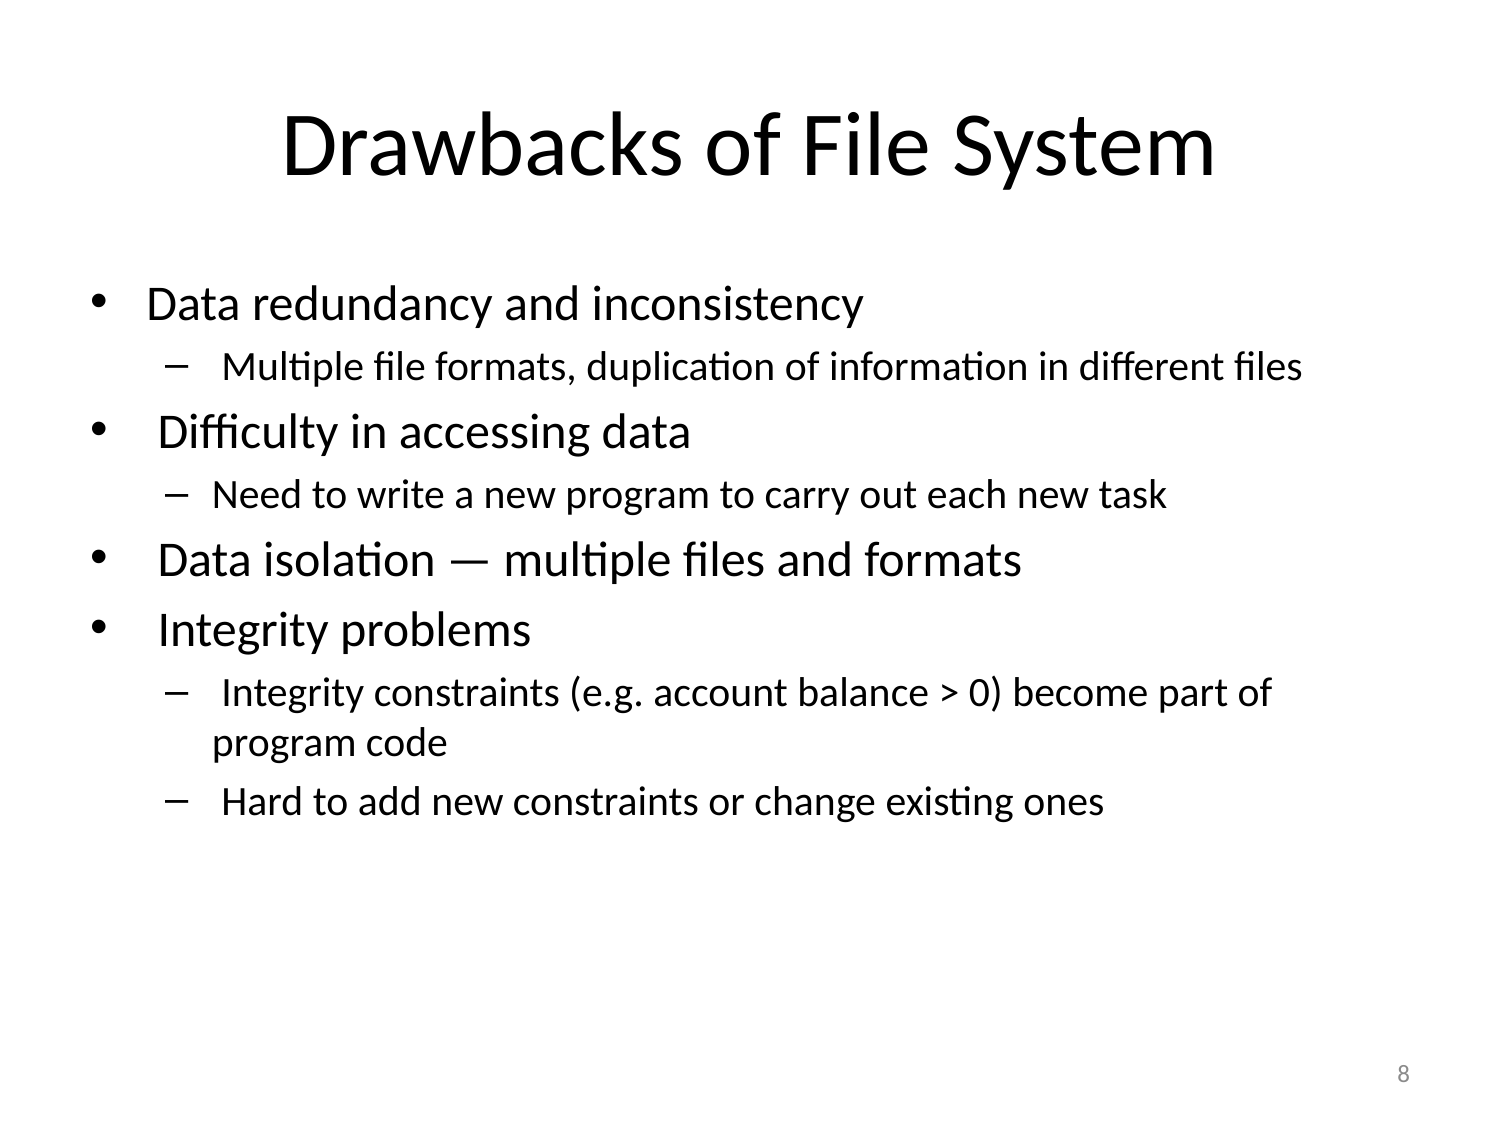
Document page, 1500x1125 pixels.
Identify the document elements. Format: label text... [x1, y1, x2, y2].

list Data redundancy and inconsistency Multiple file formats, duplication of information in different files Difficulty in accessing data Need to write a new program to carry out each new task Data isolation — multiple files and formats Integrity problems Integrity constraints (e.g. account balance > 0) become part of program code Hard to add new constraints or change existing ones [75, 262, 1425, 1005]
title Drawbacks of File System [75, 45, 1425, 233]
slide_number 8 [1074, 1042, 1425, 1103]
